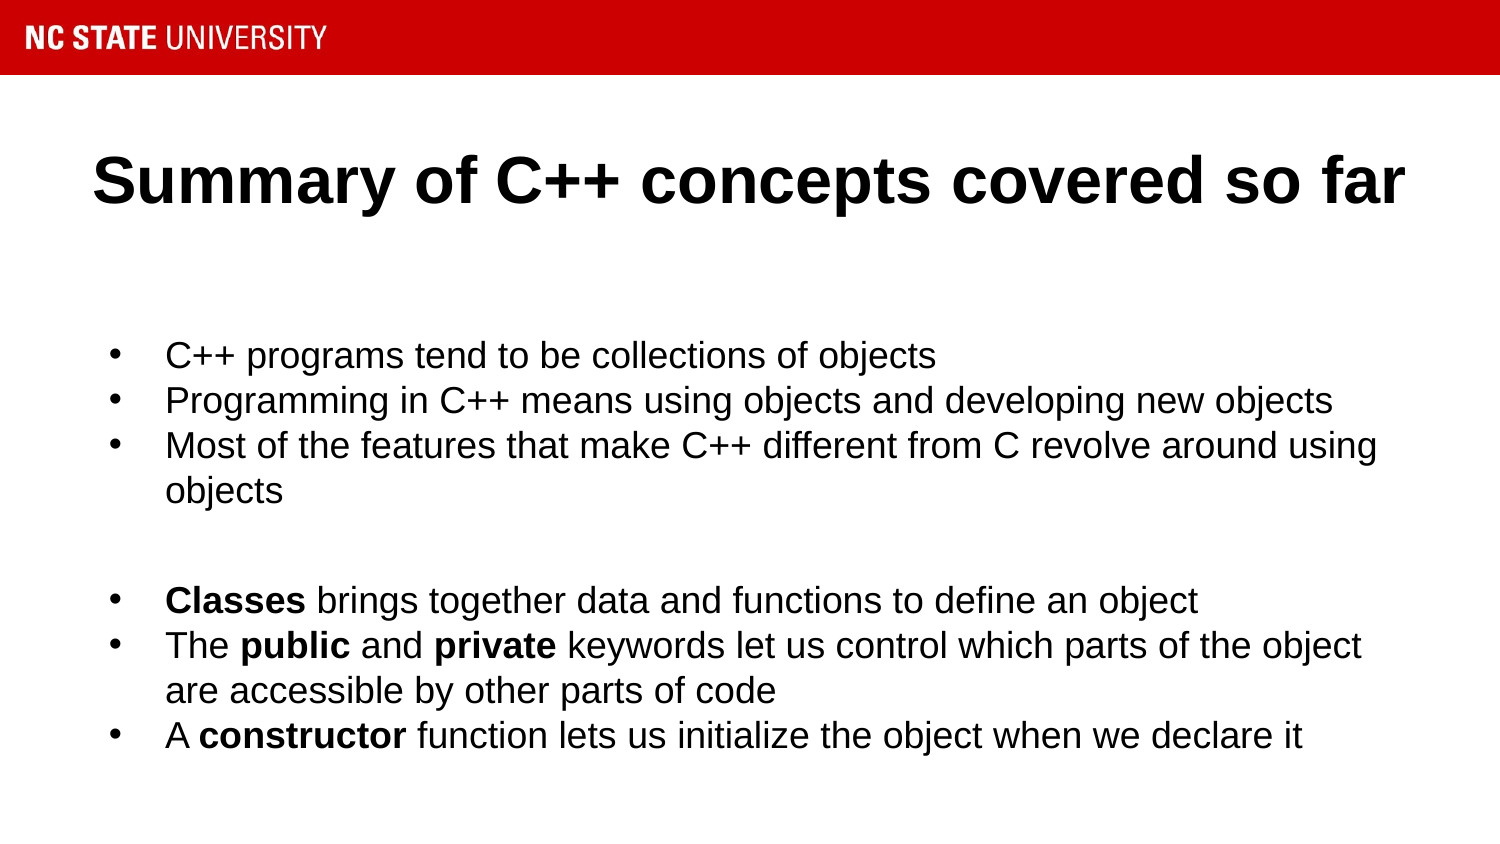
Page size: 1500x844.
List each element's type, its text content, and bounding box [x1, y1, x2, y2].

title Summary of C++ concepts covered so far [75, 110, 1425, 243]
picture [0, 0, 1500, 75]
list C++ programs tend to be collections of objects Programming in C++ means using objects and developing new objects Most of the features that make C++ different from C revolve around using objects Classes brings together data and functions to define an object The public and private keywords let us control which parts of the object are accessible by other parts of code A constructor function lets us initialize the object when we declare it [75, 315, 1425, 698]
